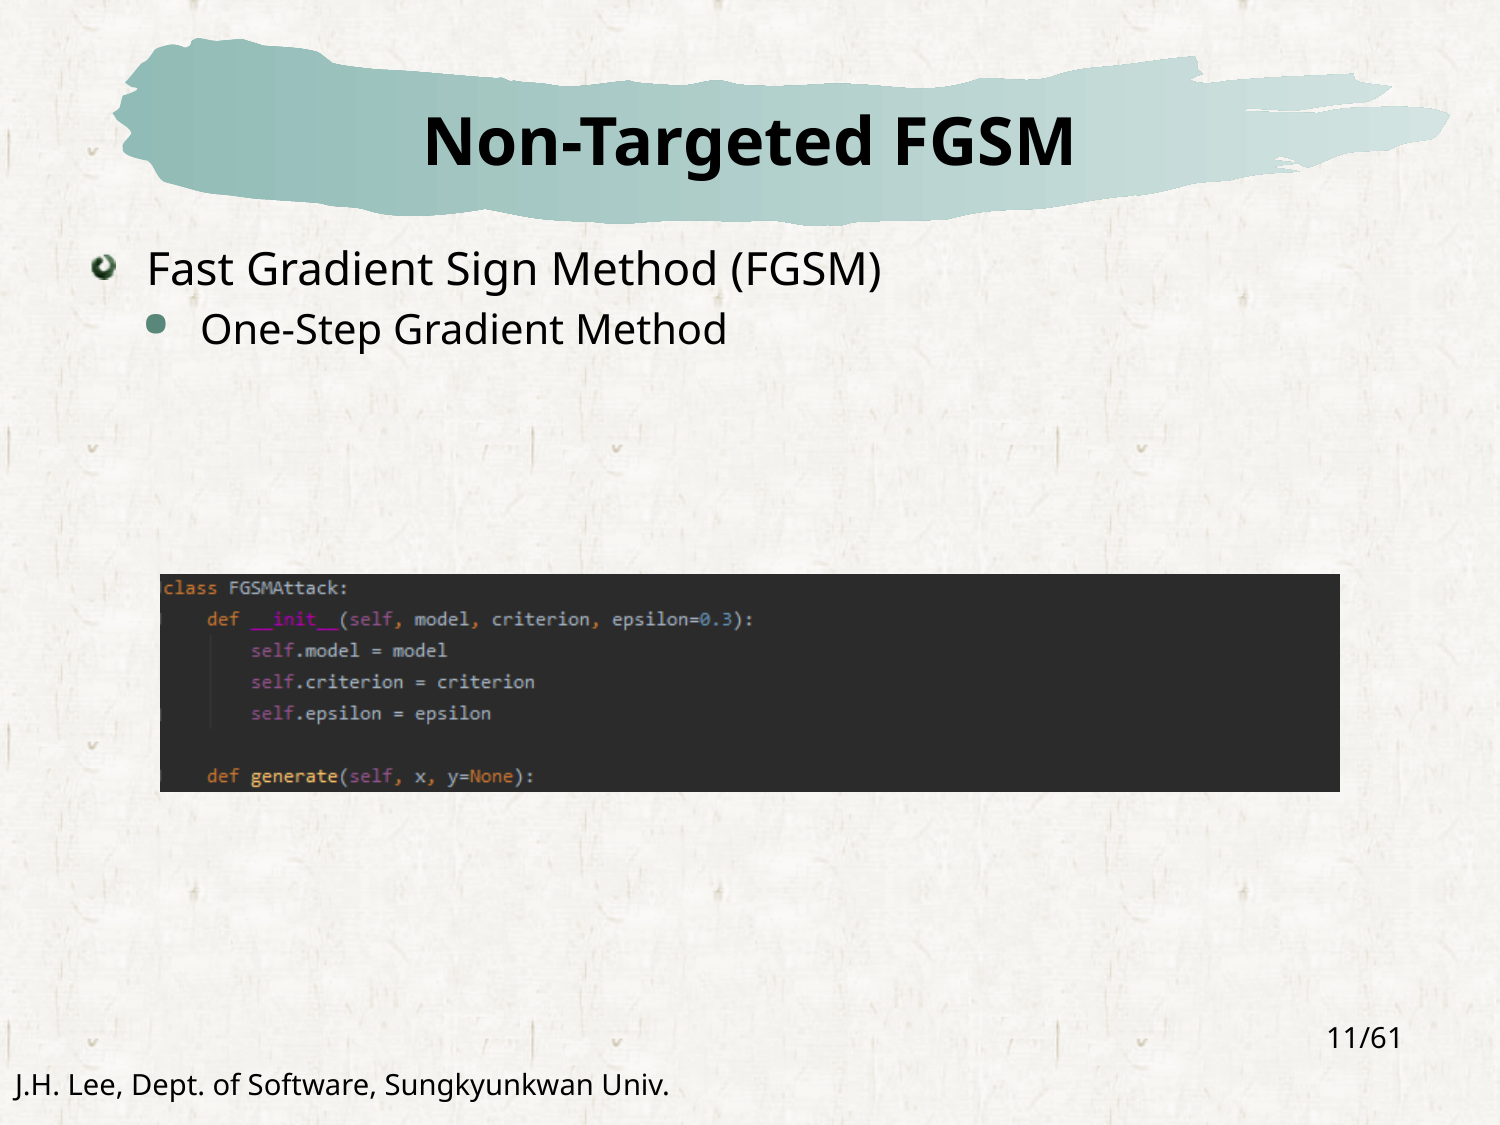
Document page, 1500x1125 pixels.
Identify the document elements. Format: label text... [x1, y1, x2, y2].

footer J.H. Lee, Dept. of Software, Sungkyunkwan Univ. [0, 1058, 762, 1102]
picture [0, 0, 1500, 1125]
slide_number 11/61 [1068, 1011, 1420, 1090]
title Non-Targeted FGSM [75, 45, 1425, 233]
